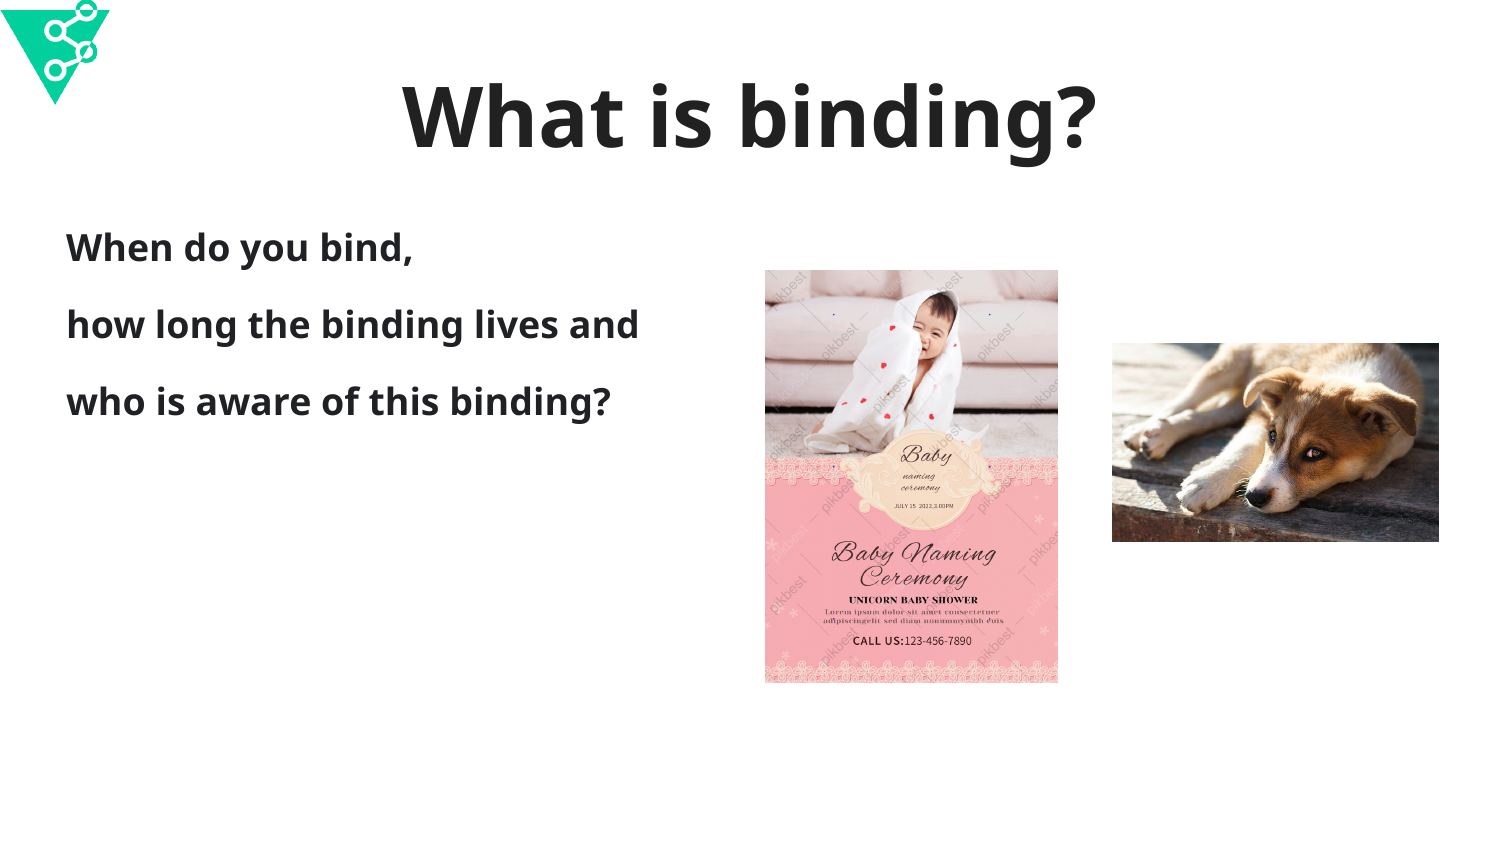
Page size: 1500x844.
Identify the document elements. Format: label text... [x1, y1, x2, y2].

picture [1084, 179, 1458, 555]
picture [765, 270, 1058, 684]
picture [0, 0, 110, 105]
title What is binding? [51, 48, 1449, 180]
list When do you bind, how long the binding lives and who is aware of this binding? [51, 202, 1449, 751]
